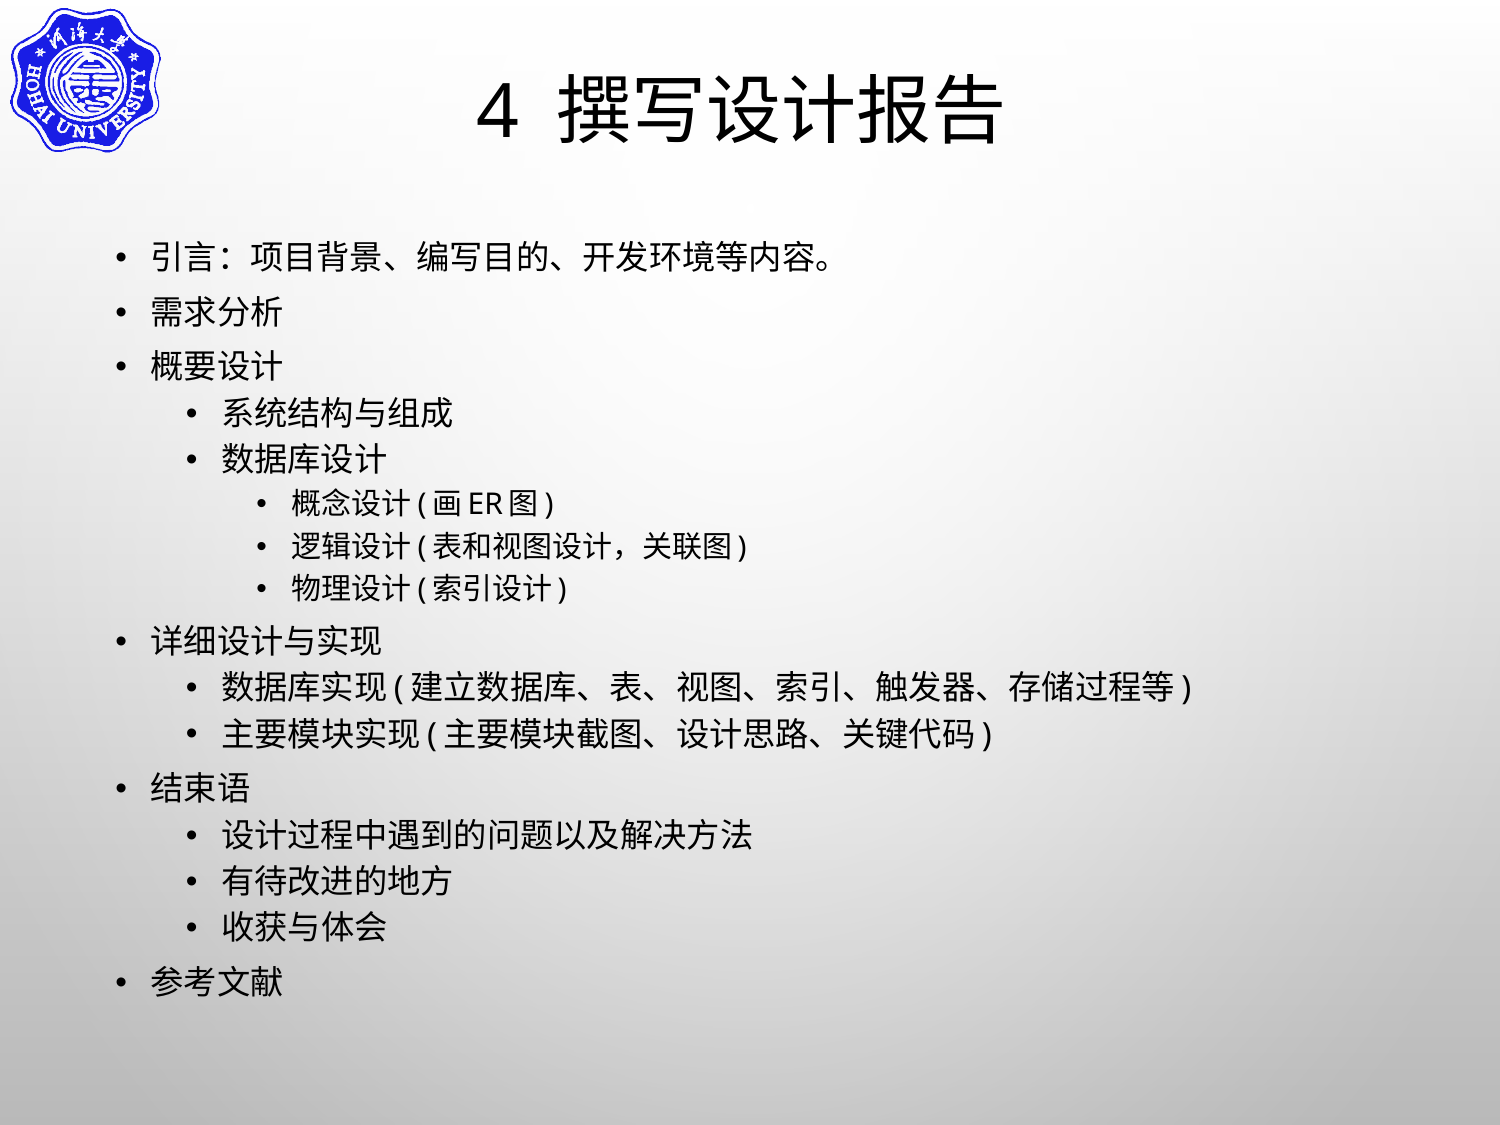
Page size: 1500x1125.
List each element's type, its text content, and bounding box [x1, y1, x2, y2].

list 引言：项目背景、编写目的、开发环境等内容。 需求分析 概要设计 系统结构与组成 数据库设计 概念设计(画ER图) 逻辑设计(表和视图设计，关联图) 物理设计(索引设计) 详细设计与实现 数据库实现(建立数据库、表、视图、索引、触发器、存储过程等) 主要模块实现(主要模块截图、设计思路、关键代码) 结束语 设计过程中遇到的问题以及解决方法 有待改进的地方 收获与体会 参考文献 [100, 231, 1470, 1015]
title 4 撰写设计报告 [112, 54, 1388, 173]
picture [0, 0, 1500, 1125]
